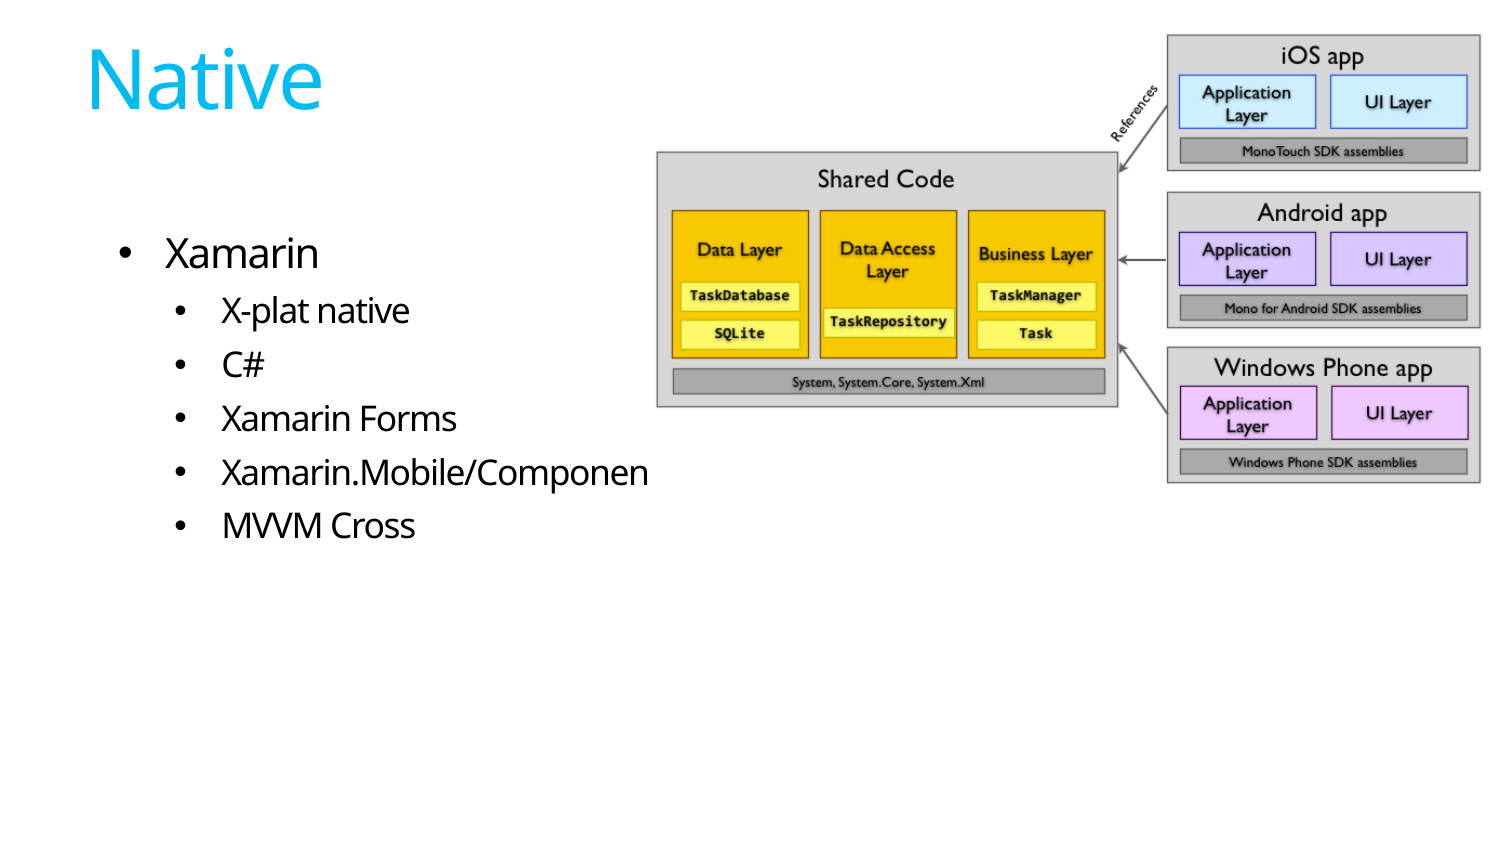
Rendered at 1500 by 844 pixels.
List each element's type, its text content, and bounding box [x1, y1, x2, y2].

picture [648, 27, 1486, 493]
text_box Native [85, 37, 648, 128]
list Xamarin X-plat native C# Xamarin Forms Xamarin.Mobile/Components MVVM Cross [103, 224, 1397, 760]
